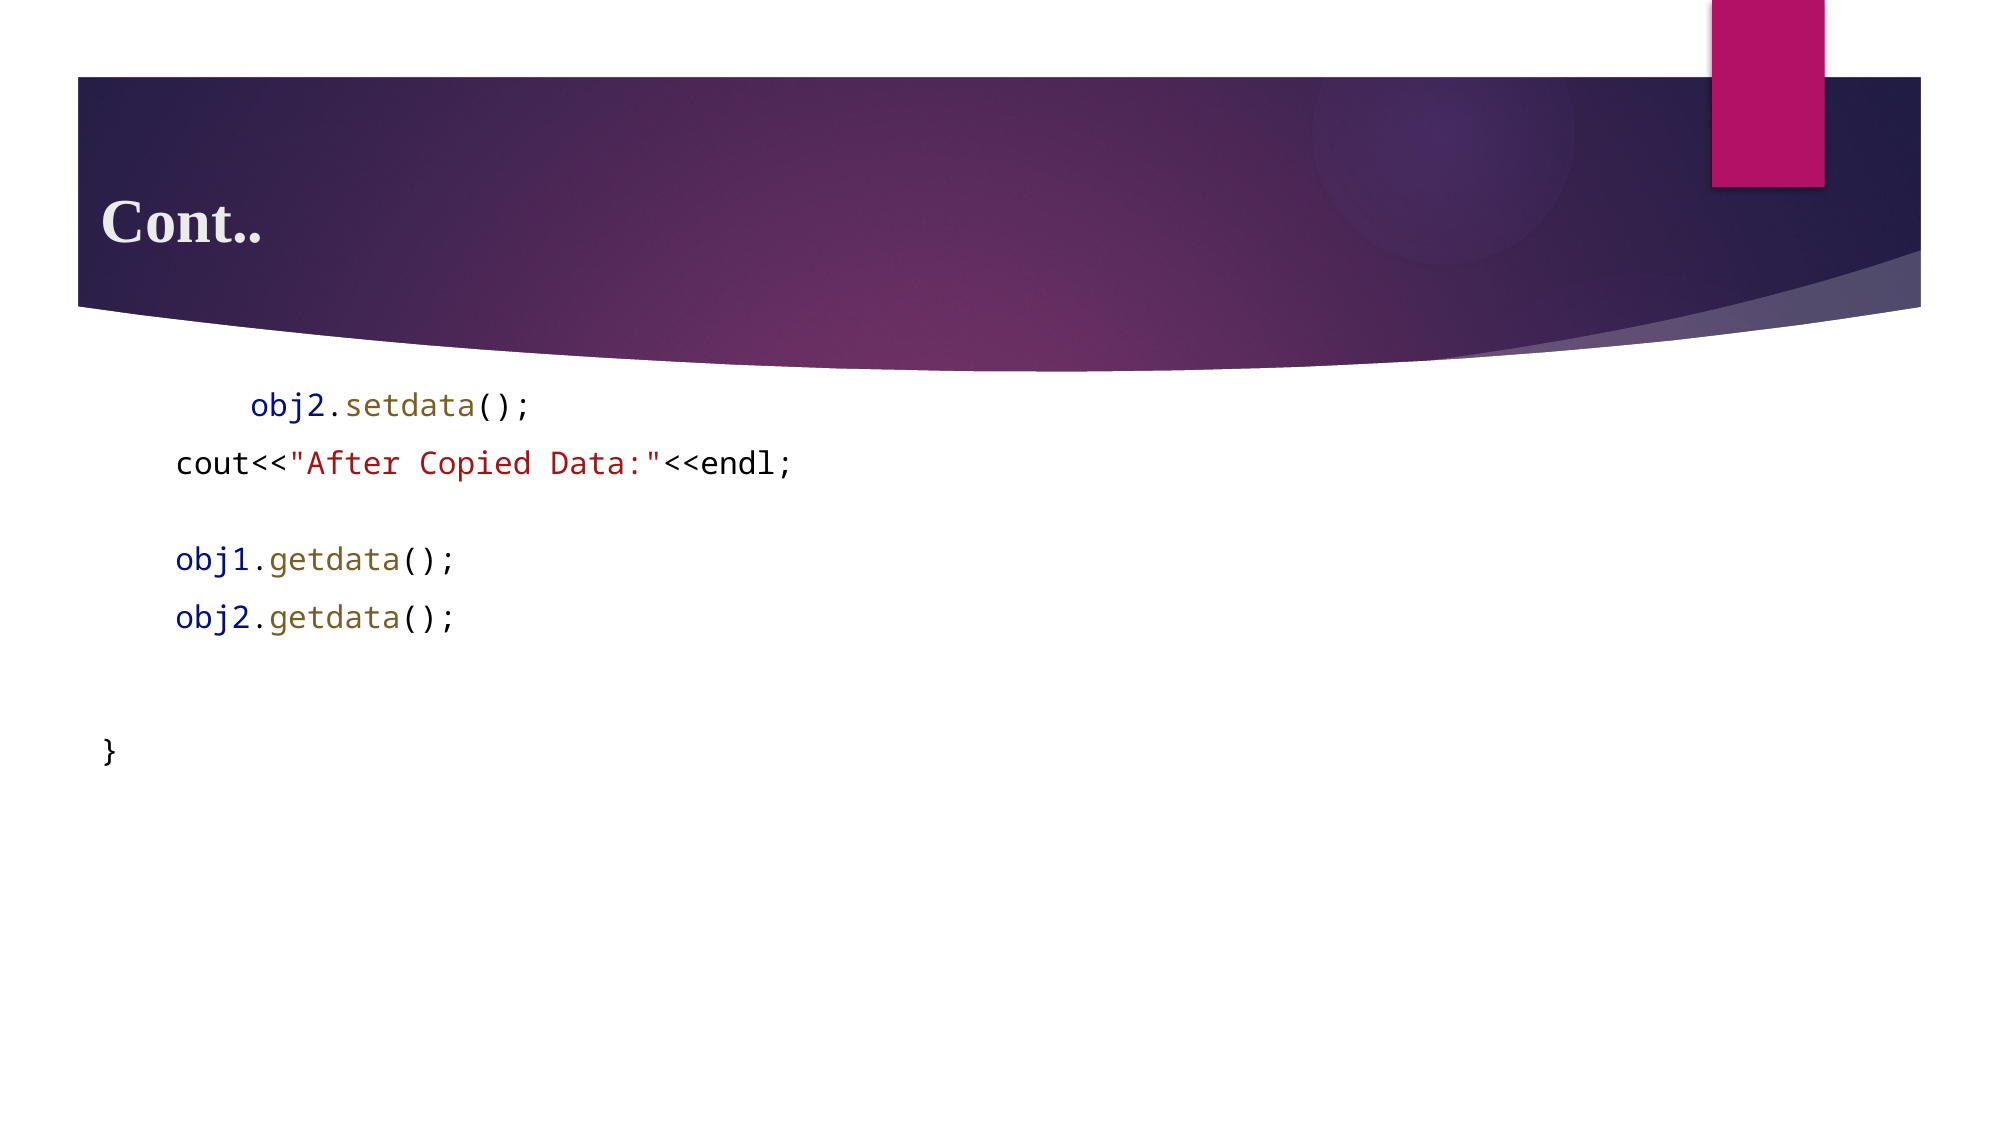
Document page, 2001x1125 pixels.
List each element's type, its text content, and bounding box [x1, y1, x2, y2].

list obj2.setdata(); cout<<"After Copied Data:"<<endl; obj1.getdata(); obj2.getdata(); } [85, 377, 1919, 1045]
title Cont.. [85, 159, 1627, 276]
